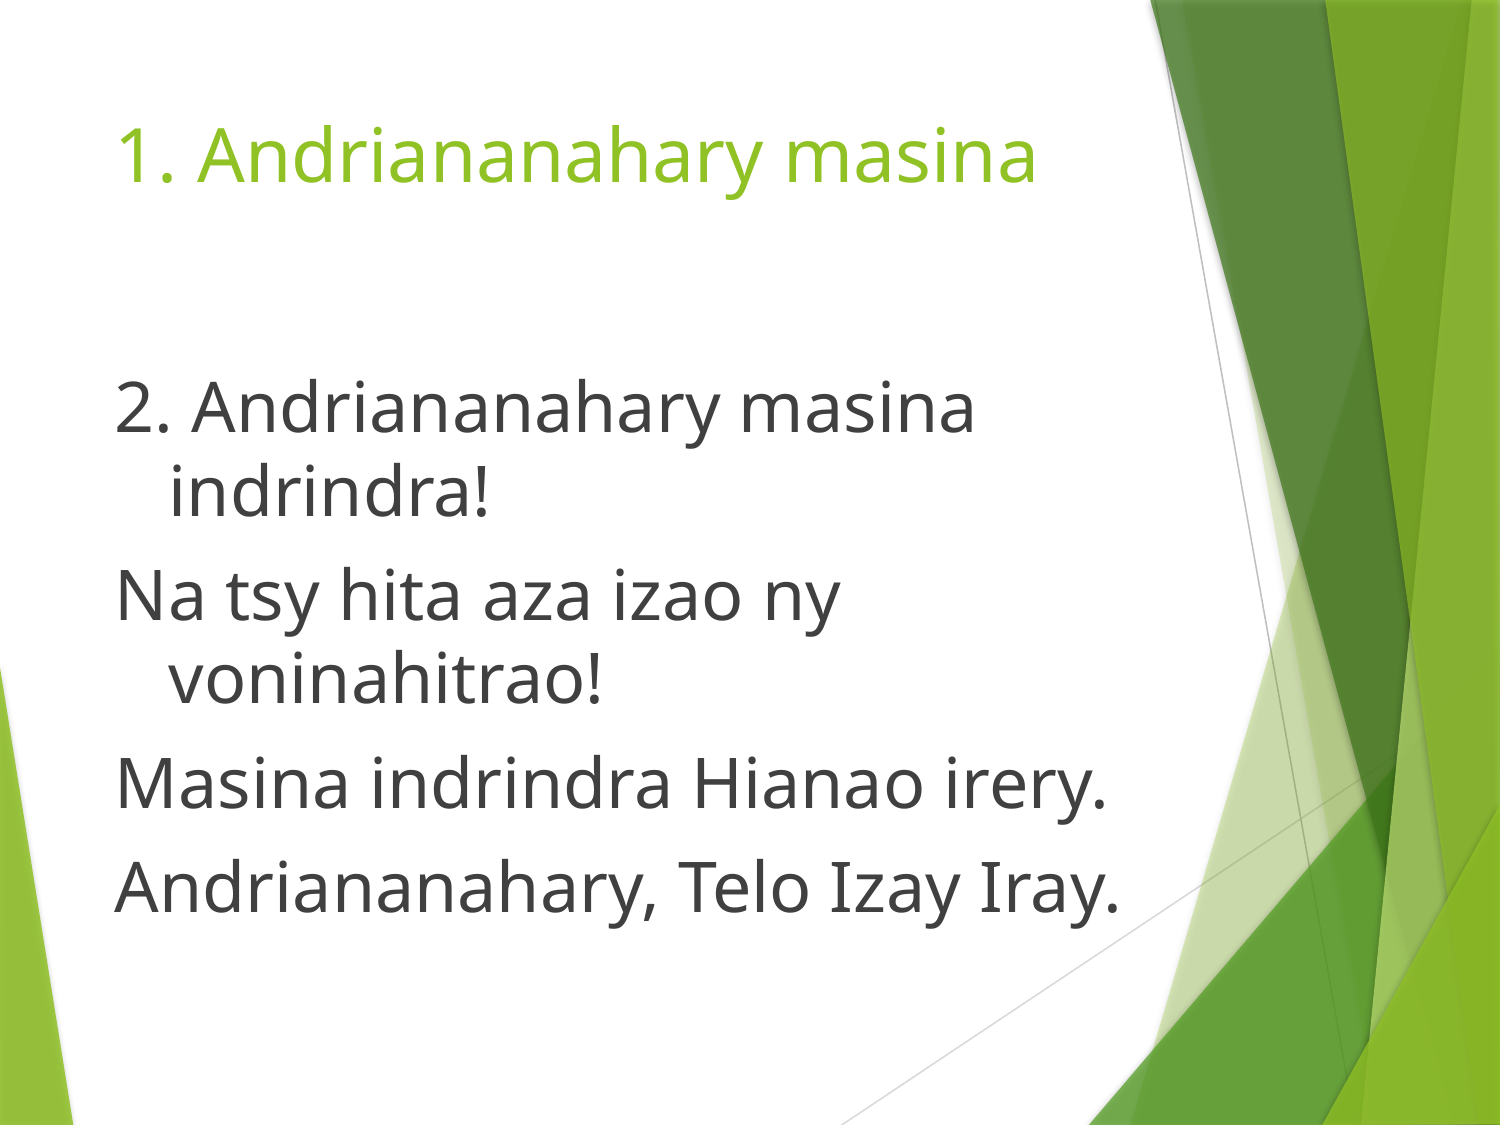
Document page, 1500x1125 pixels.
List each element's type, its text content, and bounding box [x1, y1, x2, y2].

list 2. Andriananahary masina indrindra! Na tsy hita aza izao ny voninahitrao! Masina indrindra Hianao irery. Andriananahary, Telo Izay Iray. [99, 354, 1142, 992]
title 1. Andriananahary masina [99, 99, 1142, 317]
